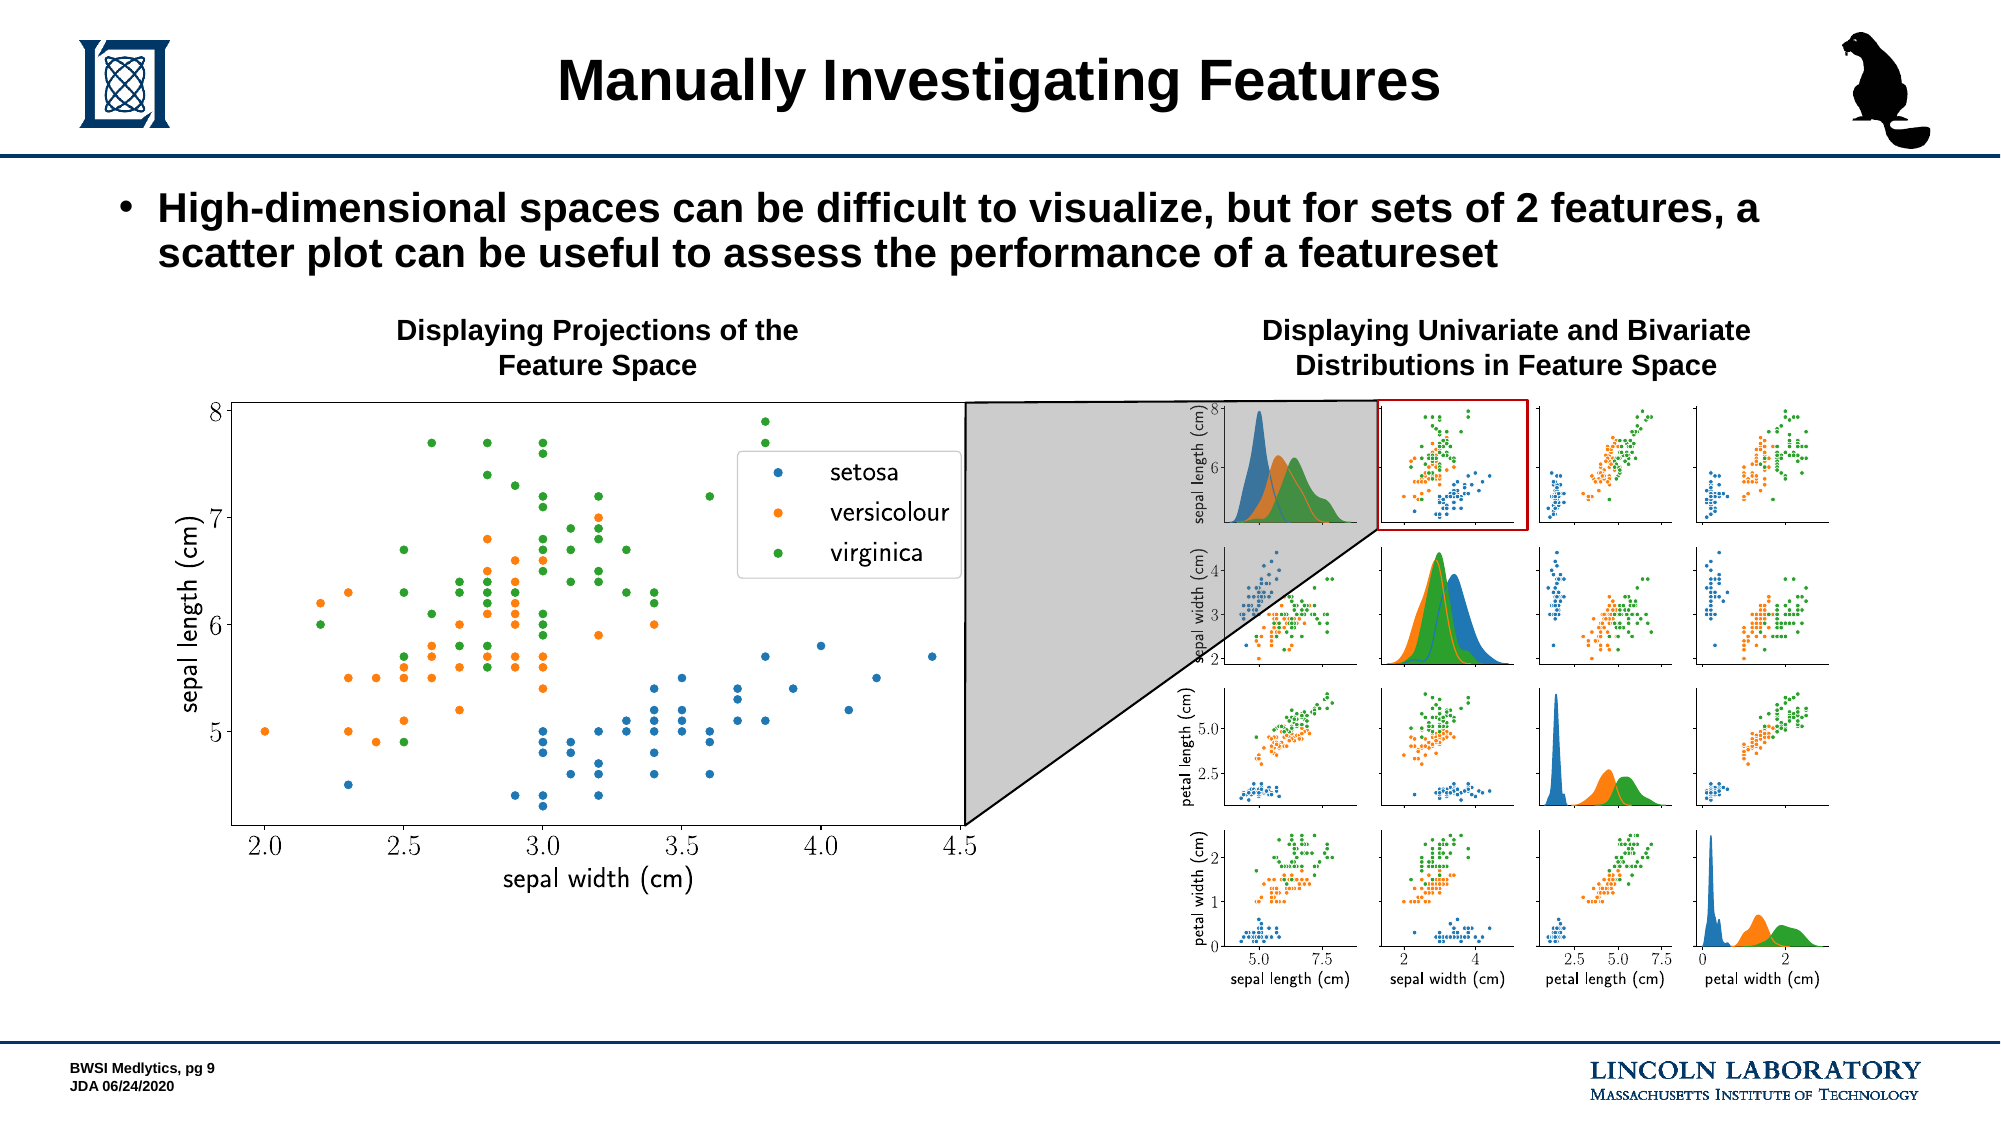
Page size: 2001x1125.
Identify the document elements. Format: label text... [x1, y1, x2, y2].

text_box [1066, 401, 1146, 754]
text_box Displaying Univariate and Bivariate Distributions in Feature Space [1219, 303, 1794, 389]
picture [112, 334, 1061, 899]
picture [1830, 20, 1942, 156]
list High-dimensional spaces can be difficult to visualize, but for sets of 2 features, a scatter plot can be useful to assess the performance of a featureset [103, 179, 1896, 313]
text_box Displaying Projections of the Feature Space [365, 303, 831, 333]
picture [1151, 392, 1844, 992]
picture [1588, 1061, 1921, 1100]
title Manually Investigating Features [205, 16, 1795, 151]
picture [79, 40, 170, 128]
